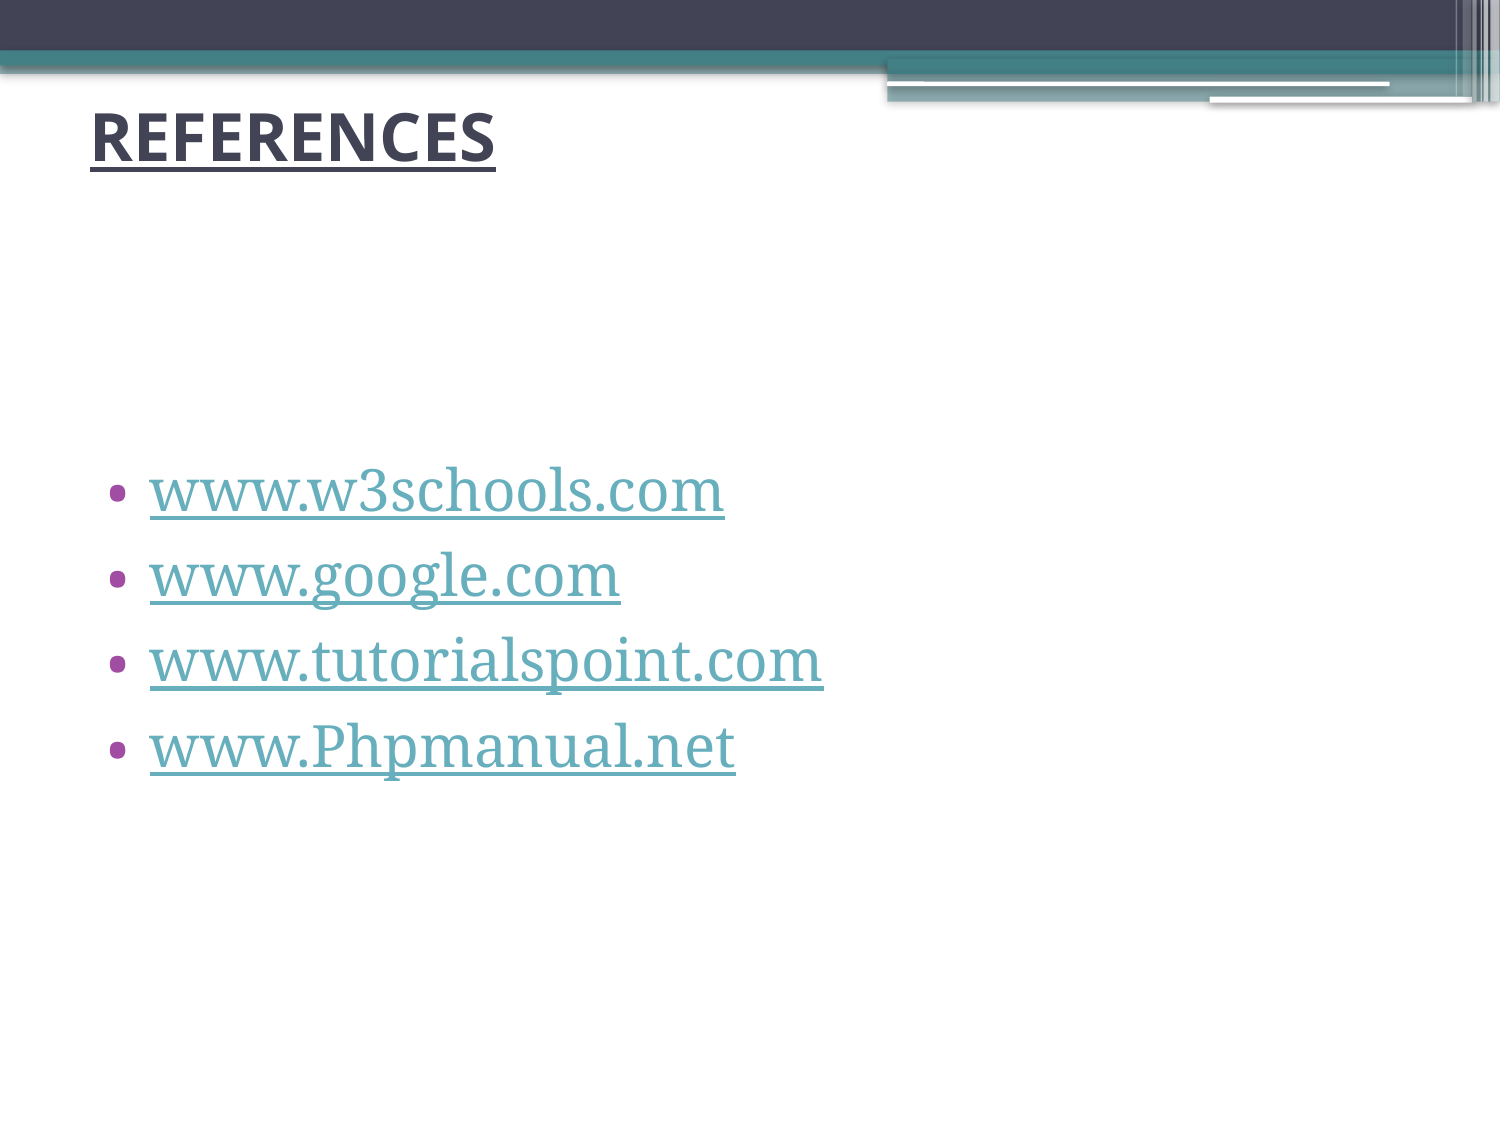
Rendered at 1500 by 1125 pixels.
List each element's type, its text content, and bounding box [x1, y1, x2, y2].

title REFERENCES [75, 87, 1425, 263]
list www.w3schools.com www.google.com www.tutorialspoint.com www.Phpmanual.net [75, 368, 1425, 1079]
